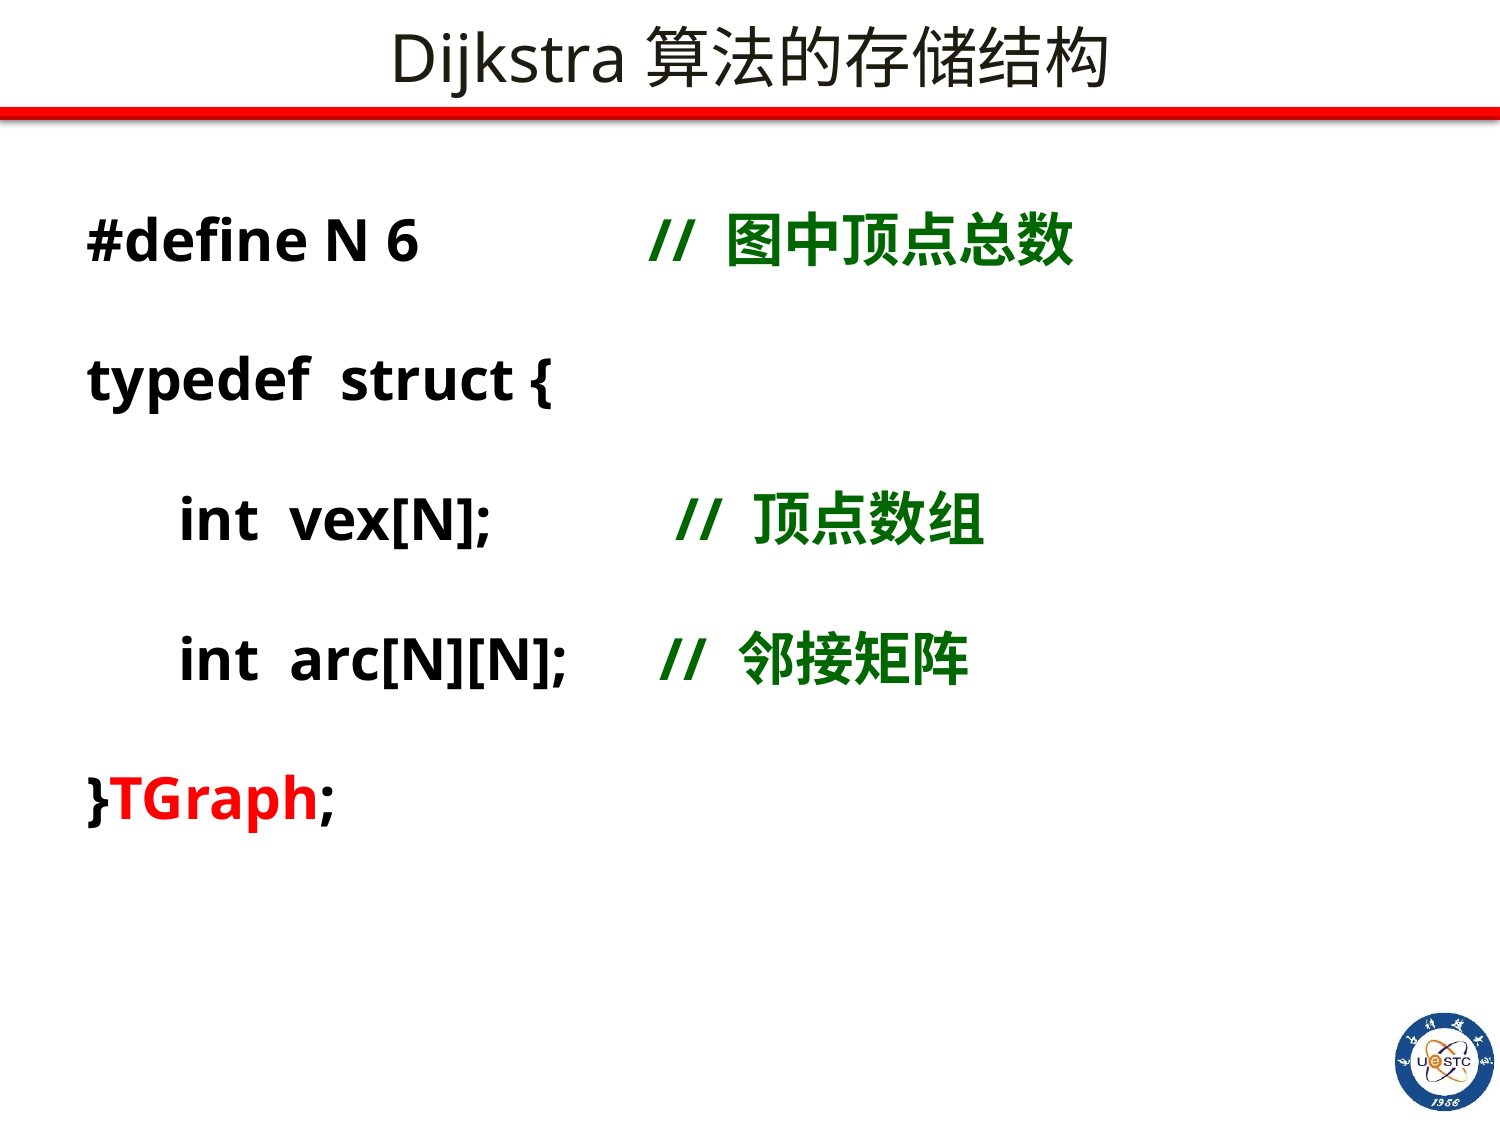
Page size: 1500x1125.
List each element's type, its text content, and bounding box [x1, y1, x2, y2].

picture [1436, 1011, 1495, 1112]
list #define N 6 // 图中顶点总数 typedef struct { int vex[N]; // 顶点数组 int arc[N][N]; // 邻接矩阵 }TGraph; [71, 125, 1436, 1112]
title Dijkstra算法的存储结构 [0, 7, 1500, 105]
